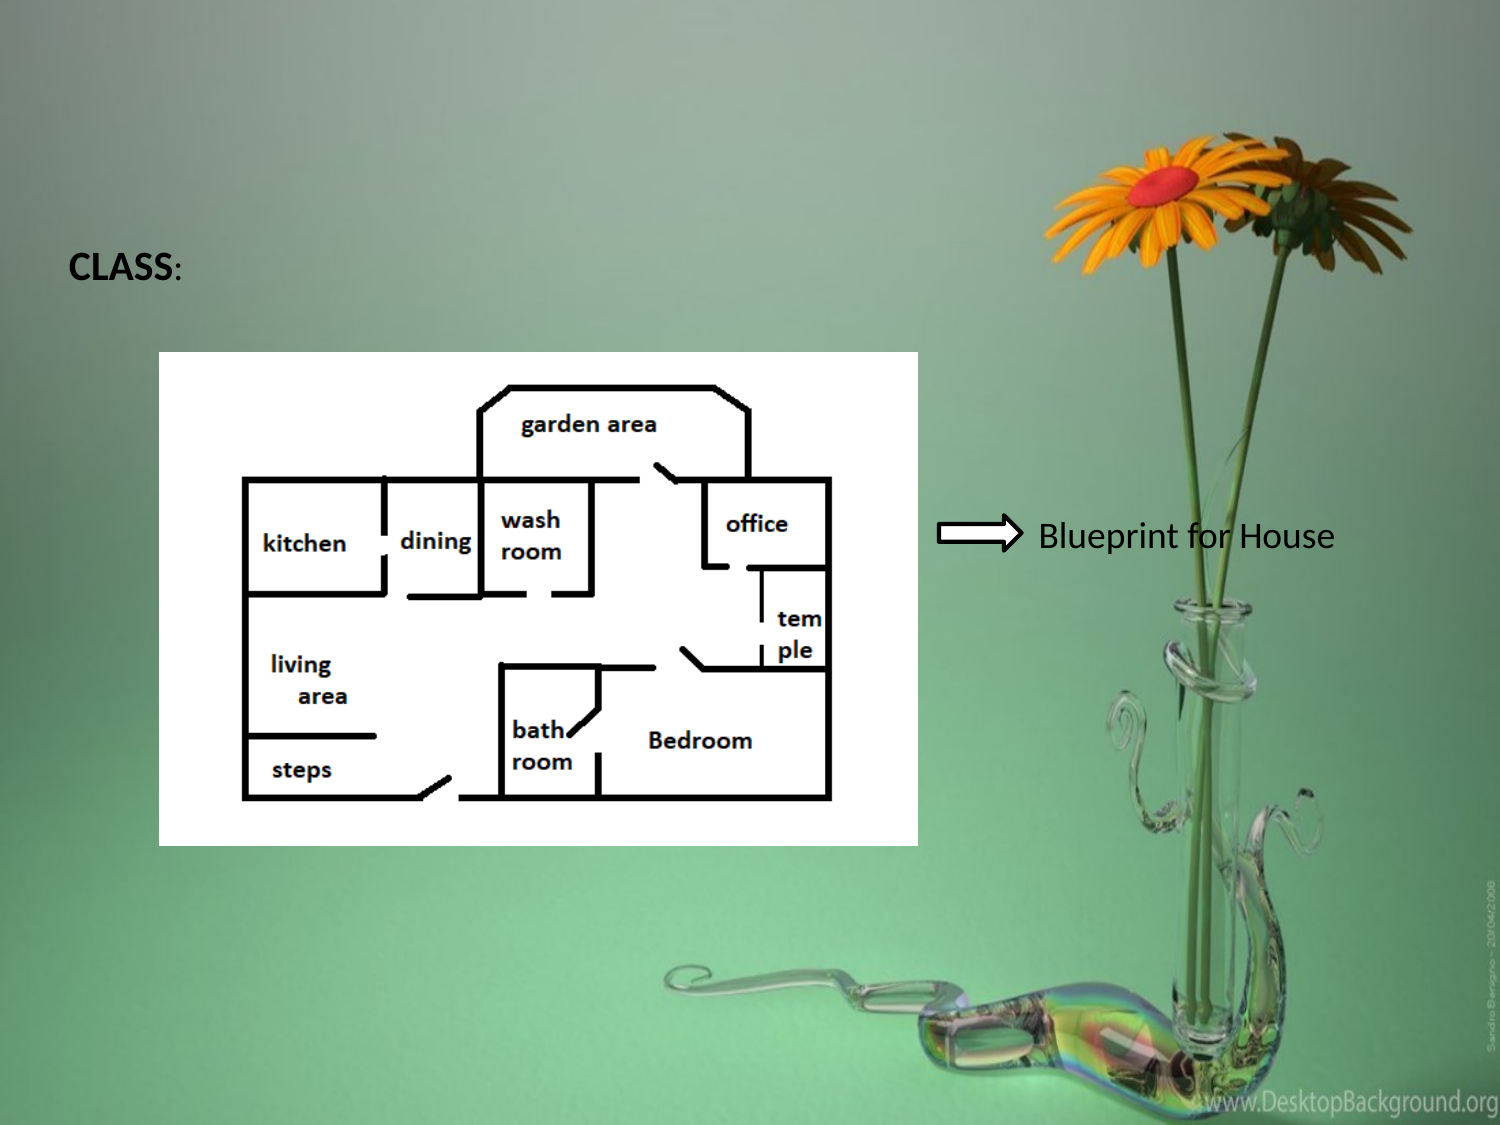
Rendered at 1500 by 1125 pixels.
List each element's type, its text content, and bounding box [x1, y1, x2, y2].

text_box [936, 513, 1024, 553]
picture [0, 0, 1500, 1125]
text_box CLASS: [54, 231, 199, 297]
text_box Blueprint for House [1023, 503, 1351, 564]
